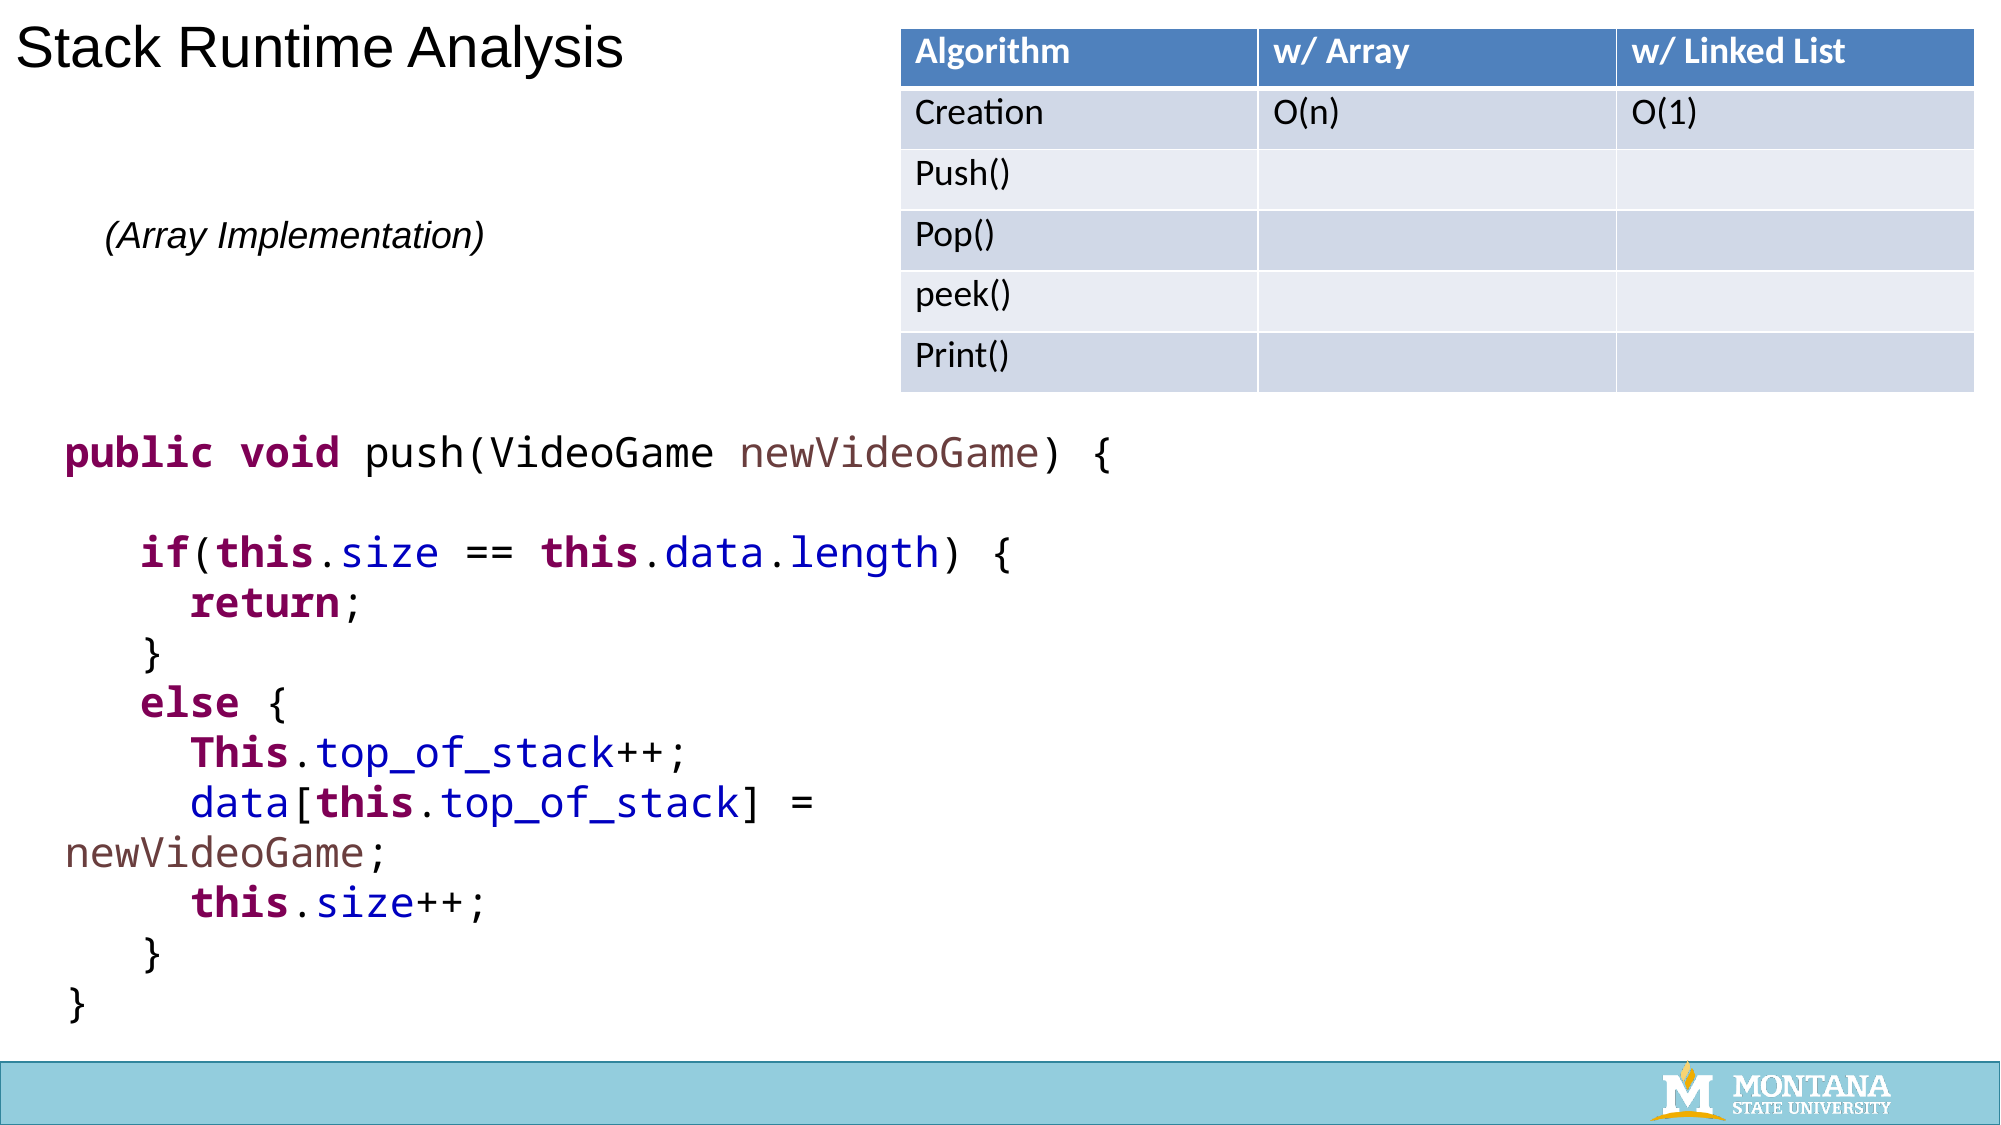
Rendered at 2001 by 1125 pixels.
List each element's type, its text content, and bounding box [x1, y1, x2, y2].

table_cell Pop() [901, 211, 1257, 270]
table_cell Creation [901, 91, 1257, 149]
table_cell O(1) [1617, 91, 1974, 149]
text_box public void push(VideoGame newVideoGame) { if(this.size == this.data.length) { return; } else { This.top_of_stack++; data[this.top_of_stack] = newVideoGame; this.size++; } } [49, 418, 1163, 1034]
table_cell [1259, 272, 1616, 331]
table_header w/ Array [1259, 29, 1616, 86]
picture [1649, 1060, 1892, 1122]
table_cell [1259, 211, 1616, 270]
table_cell Push() [901, 150, 1257, 209]
table_header w/ Linked List [1617, 29, 1974, 86]
table_cell [1617, 333, 1974, 392]
table_header Algorithm [901, 29, 1257, 86]
table_cell peek() [901, 272, 1257, 331]
table_cell [1259, 150, 1616, 209]
text_box Stack Runtime Analysis [0, 1, 1551, 87]
table_cell Print() [901, 333, 1257, 392]
table_cell [1617, 211, 1974, 270]
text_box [1892, 1060, 2000, 1125]
table_cell [1617, 150, 1974, 209]
table_cell [1259, 333, 1616, 392]
text_box (Array Implementation) [89, 203, 501, 264]
table_cell O(n) [1259, 91, 1616, 149]
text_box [0, 1060, 1647, 1125]
table_cell [1617, 272, 1974, 331]
